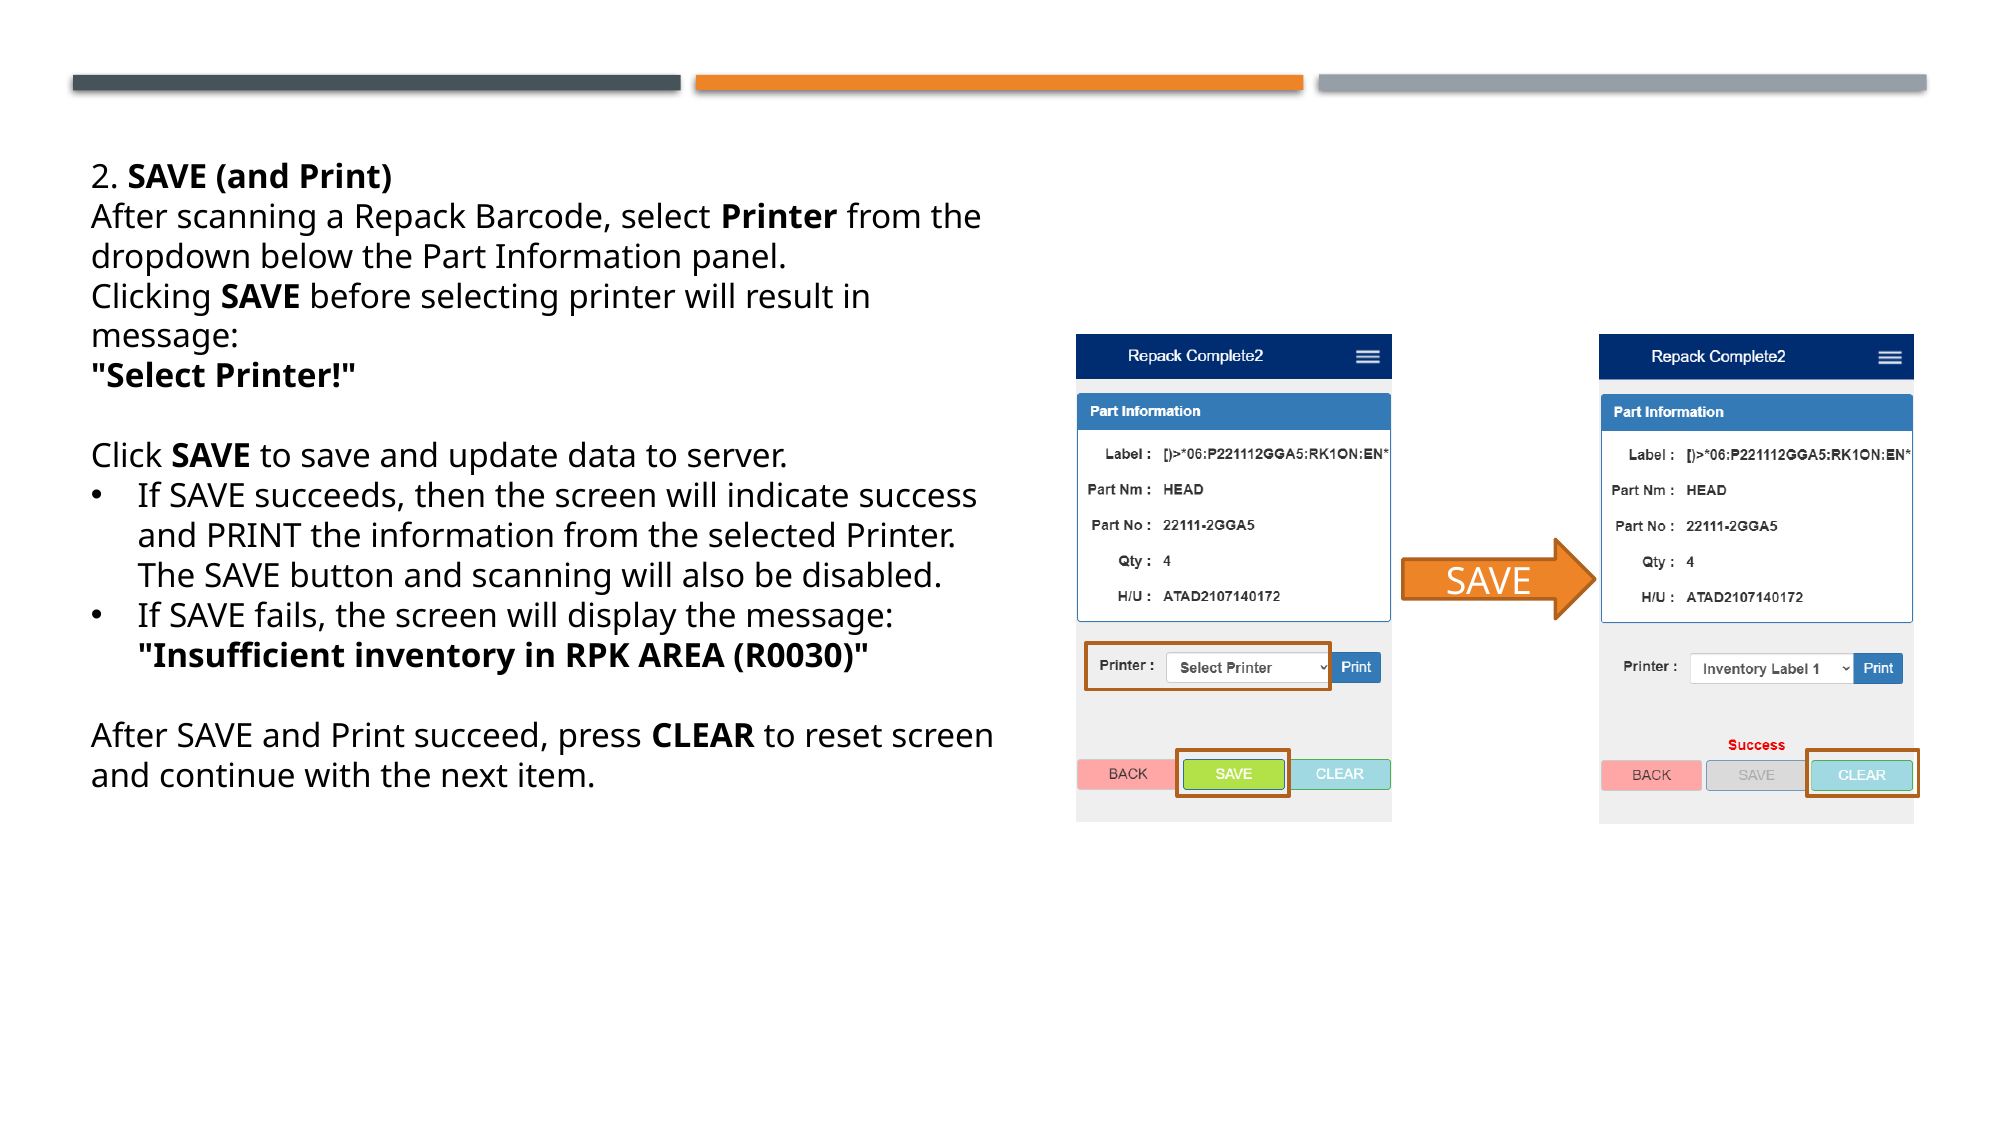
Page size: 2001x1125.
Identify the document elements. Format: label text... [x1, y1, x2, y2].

text_box 2. SAVE (and Print) After scanning a Repack Barcode, select Printer from the dropdown below the Part Information panel. Clicking SAVE before selecting printer will result in message: "Select Printer!" Click SAVE to save and update data to server. If SAVE succeeds, then the screen will indicate success and PRINT the information from the selected Printer. The SAVE button and scanning will also be disabled. If SAVE fails, the screen will display the message: "Insufficient inventory in RPK AREA (R0030)" After SAVE and Print succeed, press CLEAR to reset screen and continue with the next item. [75, 147, 1013, 802]
picture [1076, 333, 1392, 823]
picture [1599, 334, 1915, 825]
text_box SAVE [1401, 537, 1593, 621]
